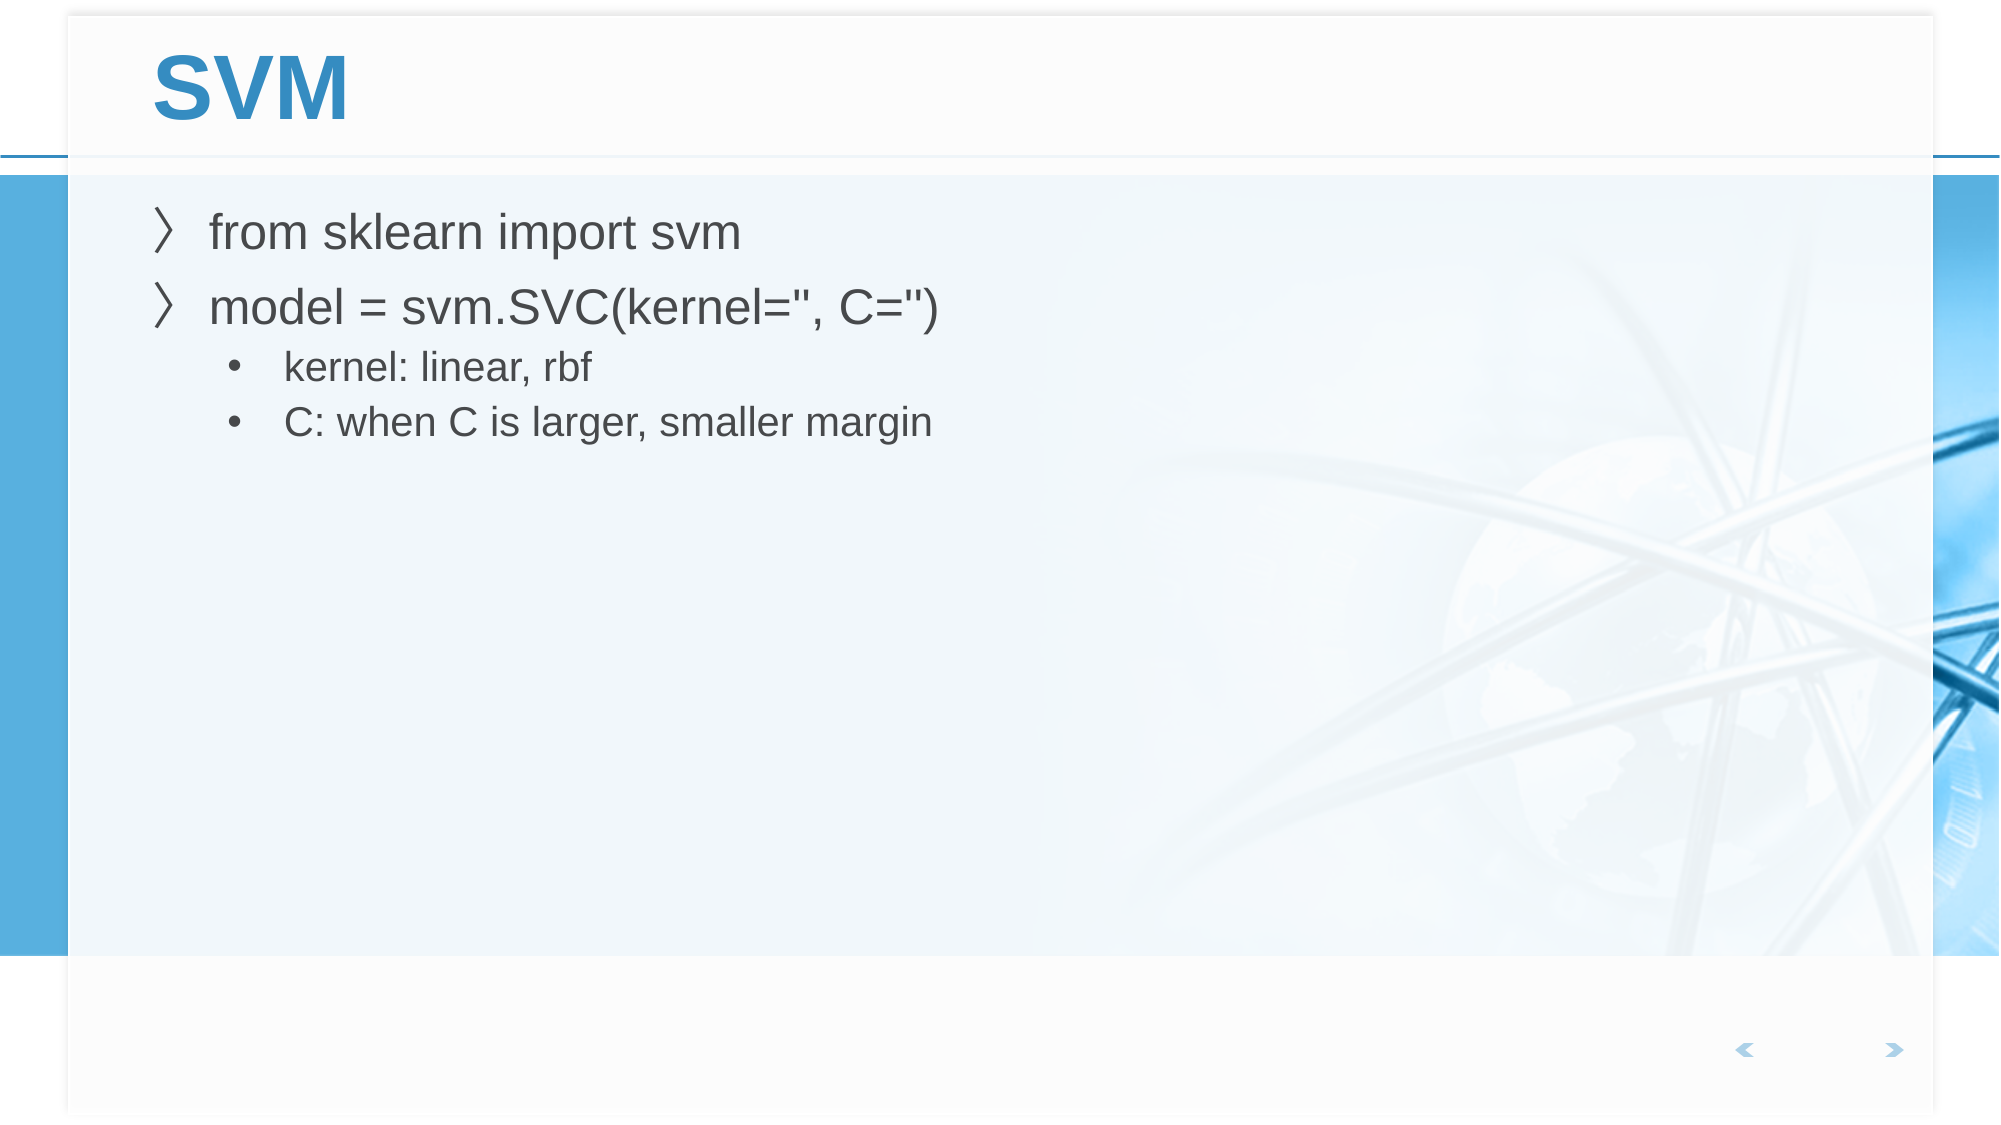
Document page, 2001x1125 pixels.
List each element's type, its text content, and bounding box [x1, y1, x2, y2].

title SVM [137, 29, 1863, 150]
picture [0, 0, 2001, 1125]
list from sklearn import svm model = svm.SVC(kernel='', C='') kernel: linear, rbf C: when C is larger, smaller margin [137, 198, 1863, 946]
